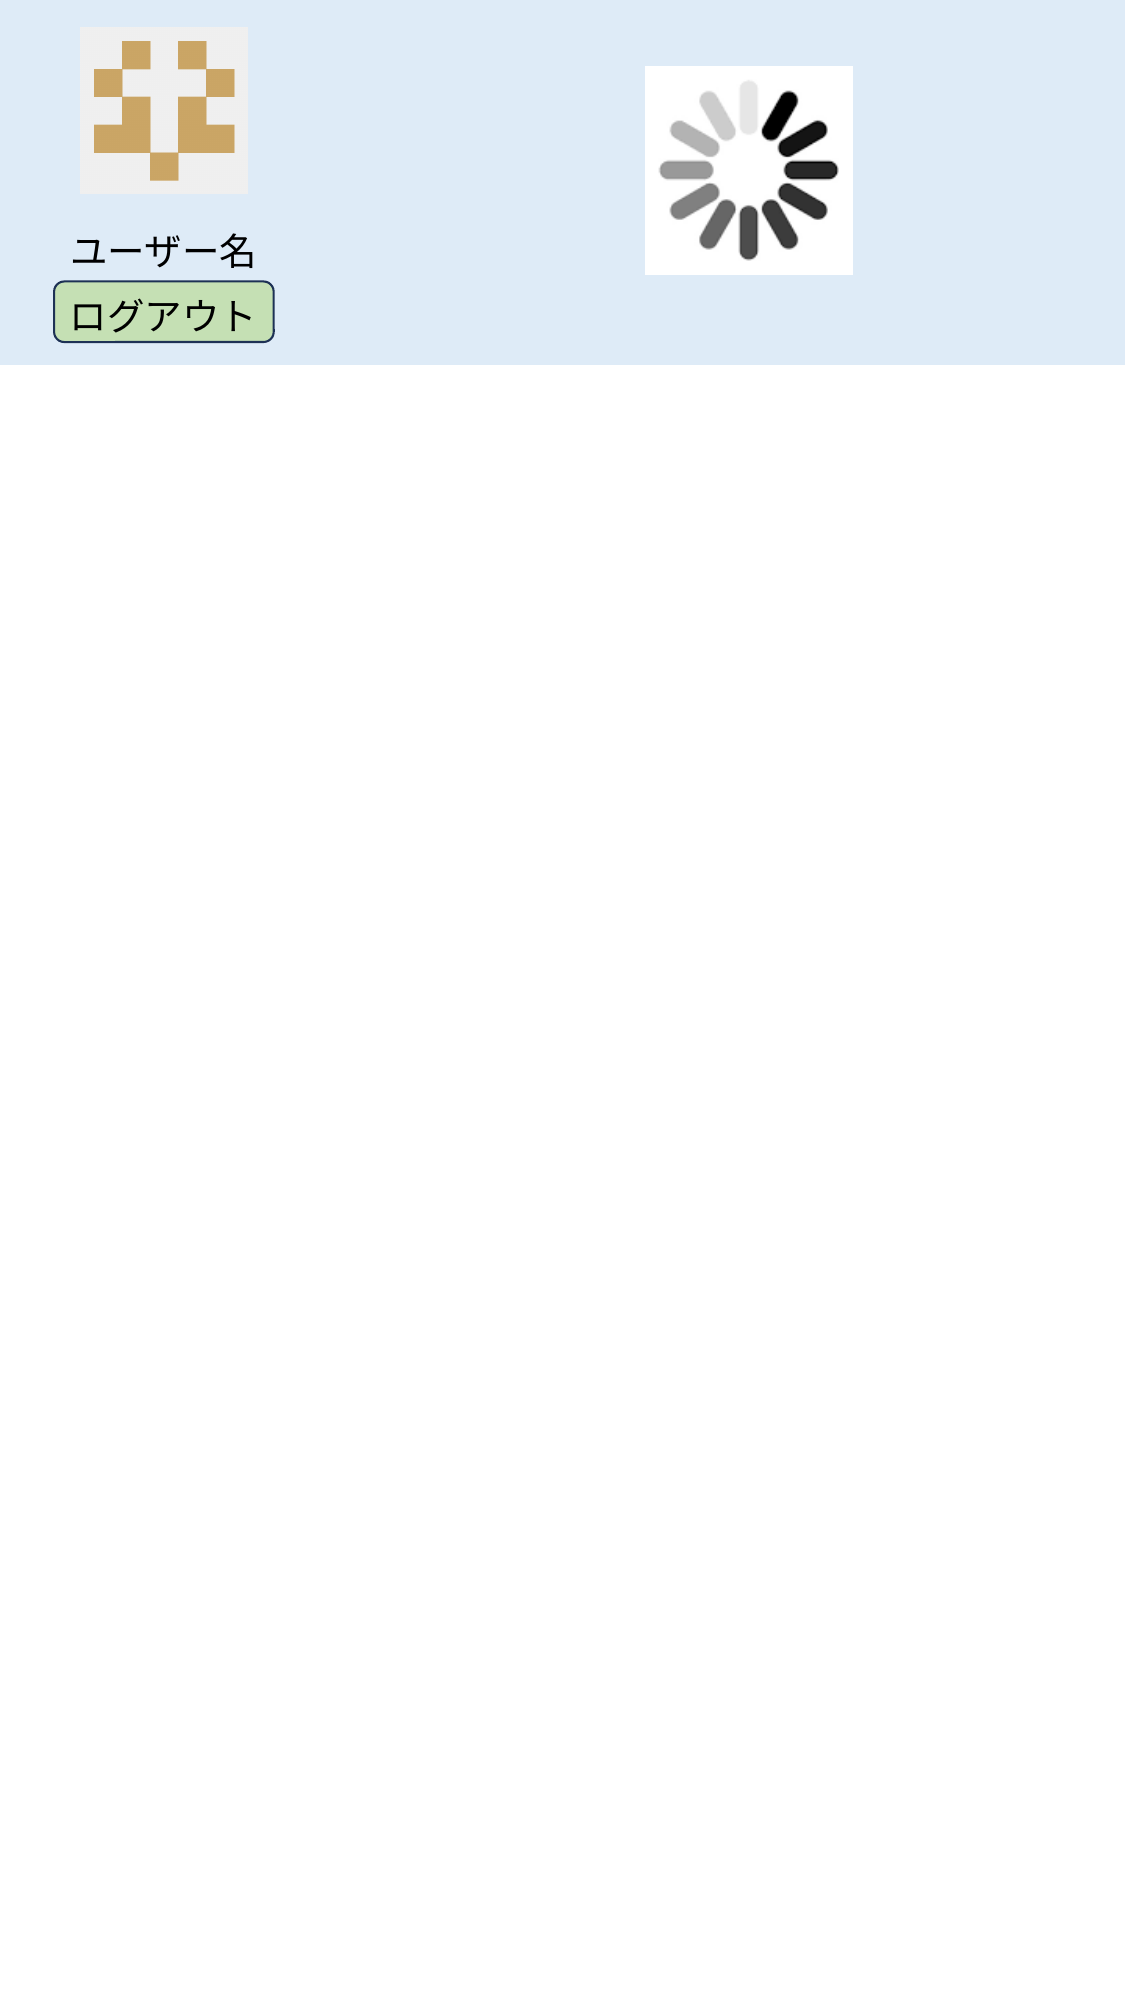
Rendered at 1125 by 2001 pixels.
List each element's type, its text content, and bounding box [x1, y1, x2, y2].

text_box ログアウト [55, 285, 273, 346]
picture [80, 27, 248, 194]
picture [645, 66, 853, 275]
text_box [53, 280, 275, 339]
text_box [0, 0, 1125, 366]
text_box ユーザー名 [55, 220, 273, 281]
